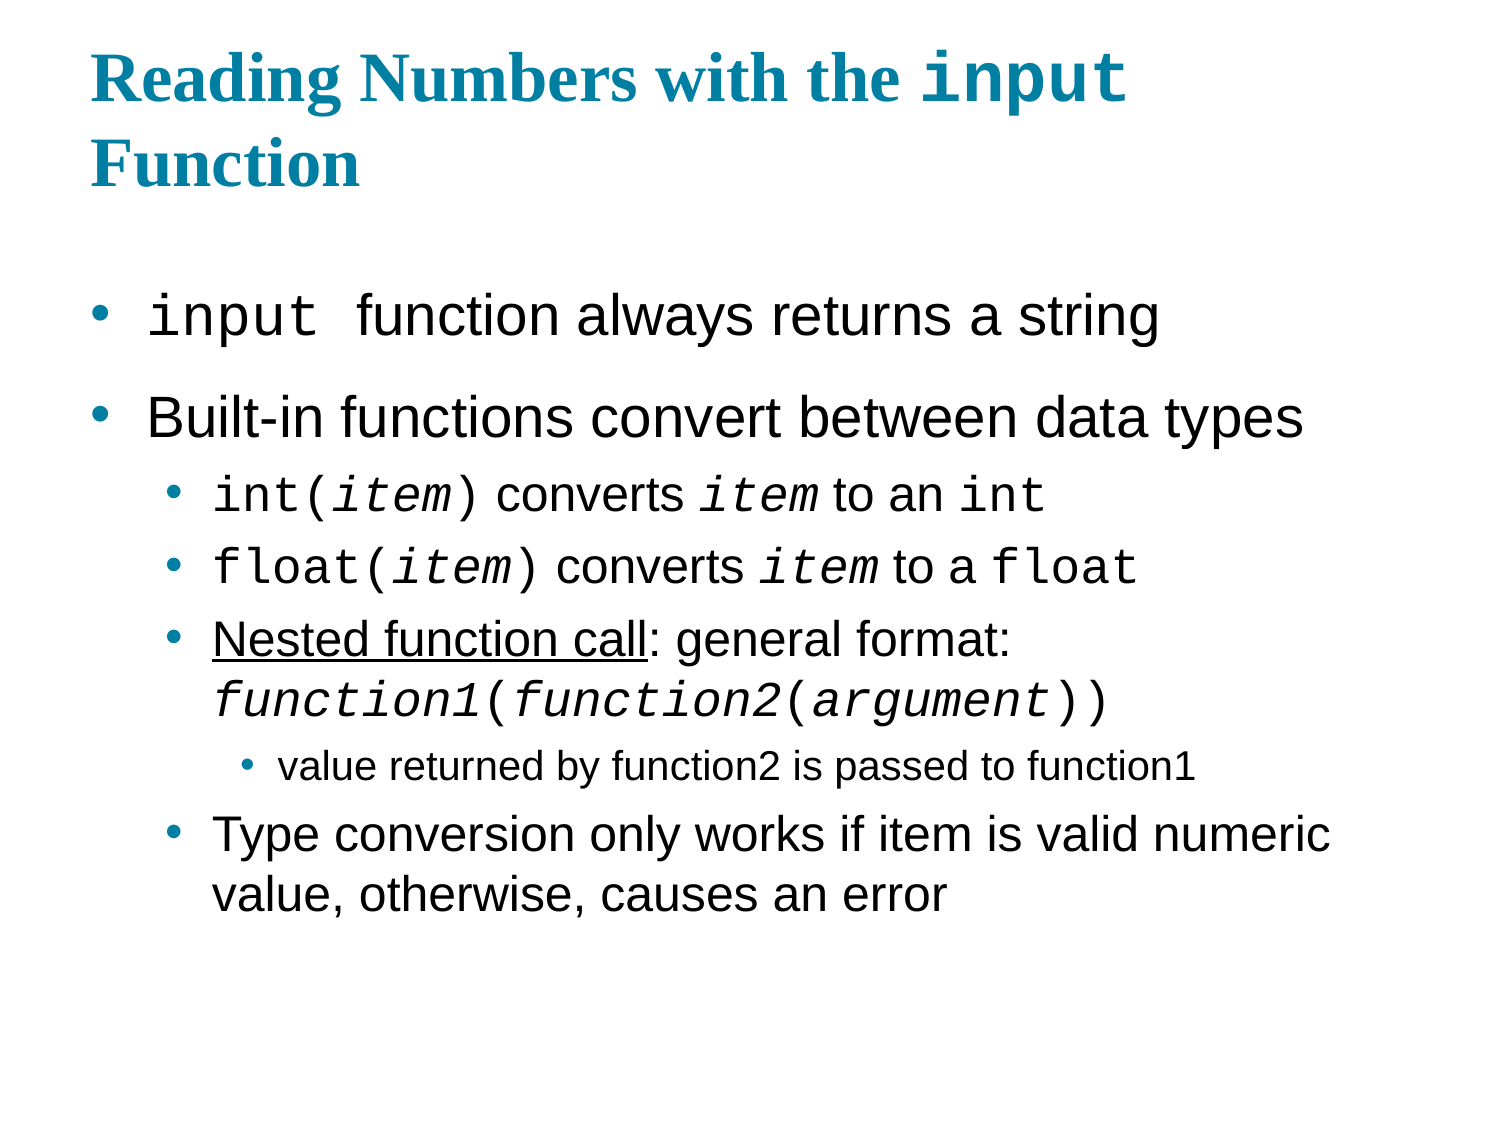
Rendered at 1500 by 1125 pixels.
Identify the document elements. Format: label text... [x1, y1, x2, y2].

title Reading Numbers with the input Function [75, 35, 1425, 216]
list input function always returns a string Built-in functions convert between data types int(item) converts item to an int float(item) converts item to a float Nested function call: general format: function1(function2(argument)) value returned by function2 is passed to function1 Type conversion only works if item is valid numeric value, otherwise, causes an error [75, 262, 1425, 989]
